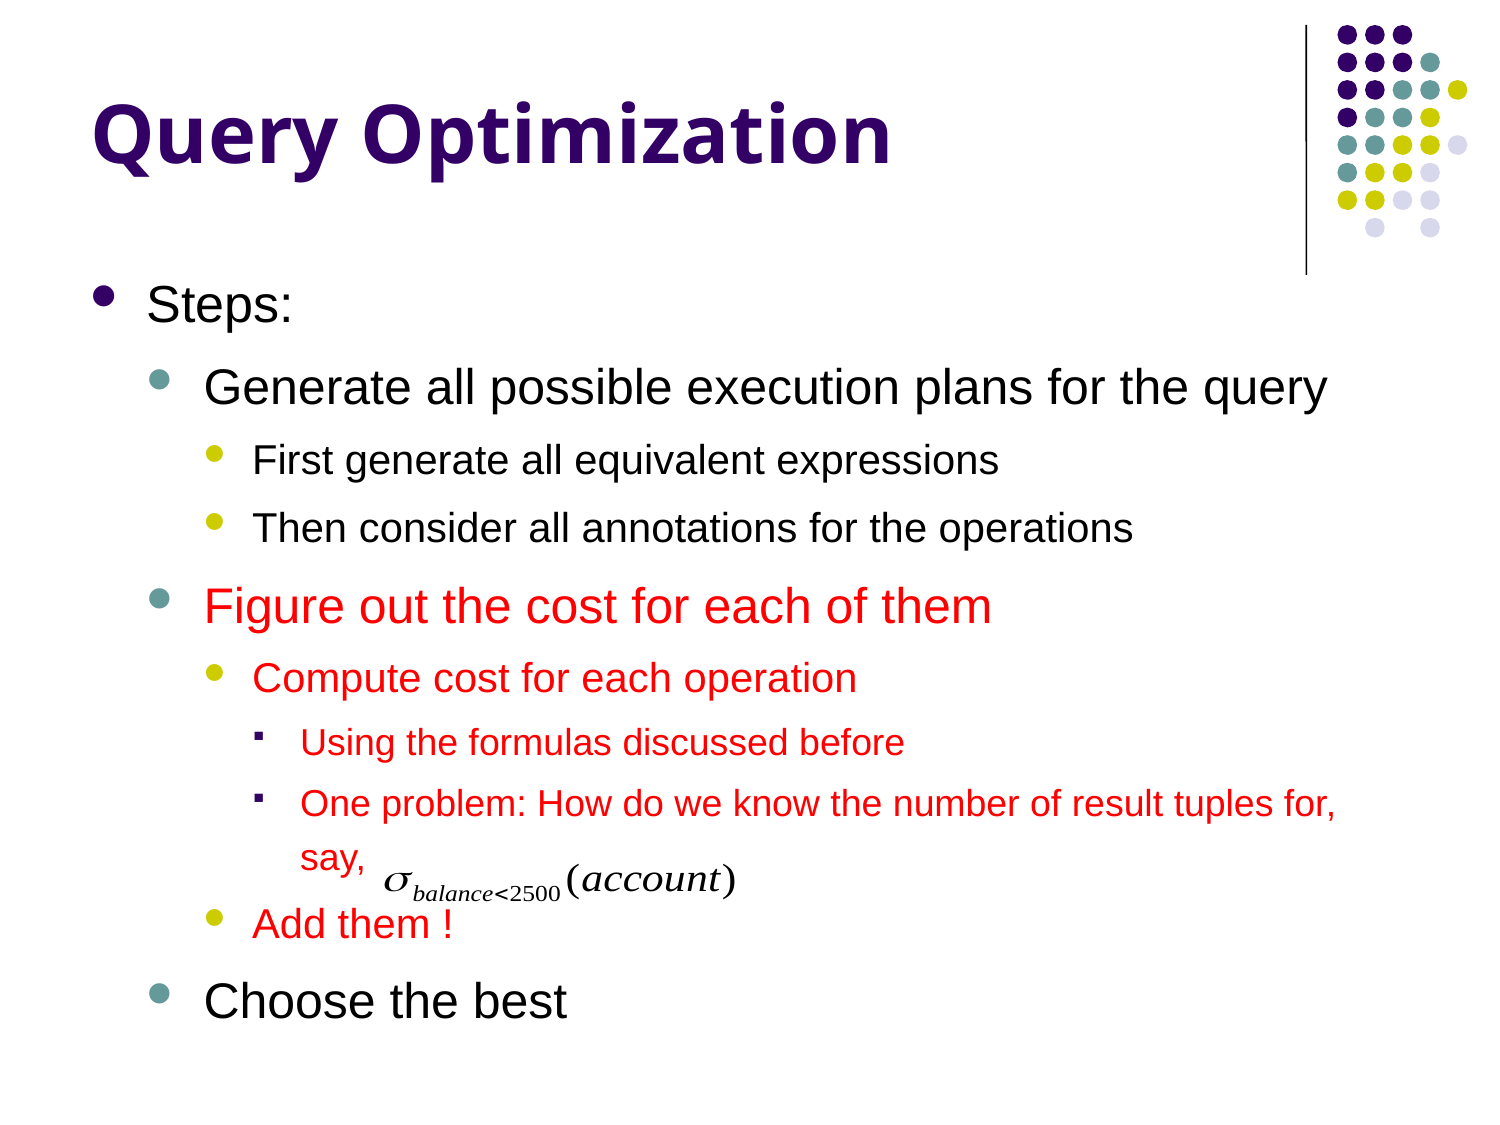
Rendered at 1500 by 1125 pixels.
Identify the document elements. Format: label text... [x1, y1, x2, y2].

title Query Optimization [74, 19, 1313, 188]
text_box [377, 851, 746, 912]
list Steps: Generate all possible execution plans for the query First generate all equivalent expressions Then consider all annotations for the operations Figure out the cost for each of them Compute cost for each operation Using the formulas discussed before One problem: How do we know the number of result tuples for, say, Add them ! Choose the best [74, 249, 1426, 1054]
